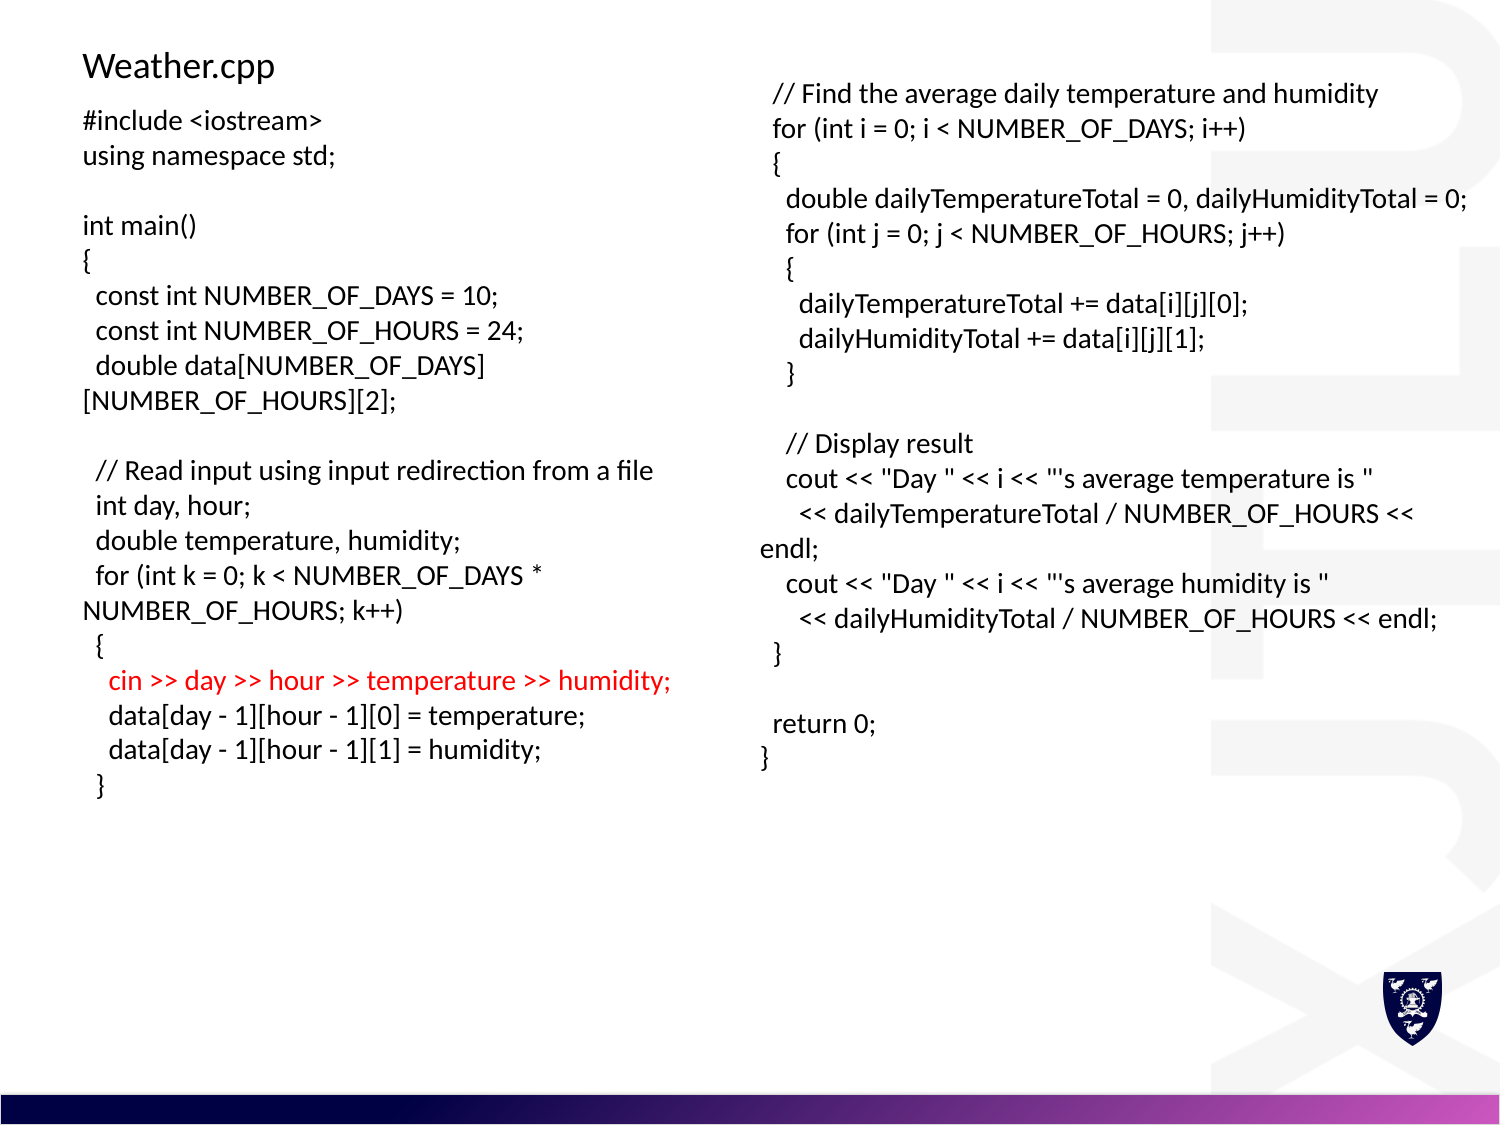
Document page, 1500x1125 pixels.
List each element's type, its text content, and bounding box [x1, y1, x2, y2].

picture [1383, 972, 1442, 1046]
text_box #include <iostream> using namespace std; int main() { const int NUMBER_OF_DAYS = 10; const int NUMBER_OF_HOURS = 24; double data[NUMBER_OF_DAYS][NUMBER_OF_HOURS][2]; // Read input using input redirection from a file int day, hour; double temperature, humidity; for (int k = 0; k < NUMBER_OF_DAYS * NUMBER_OF_HOURS; k++) { cin >> day >> hour >> temperature >> humidity; data[day - 1][hour - 1][0] = temperature; data[day - 1][hour - 1][1] = humidity; } [67, 94, 746, 809]
text_box Weather.cpp [67, 33, 291, 94]
text_box // Find the average daily temperature and humidity for (int i = 0; i < NUMBER_OF_DAYS; i++) { double dailyTemperatureTotal = 0, dailyHumidityTotal = 0; for (int j = 0; j < NUMBER_OF_HOURS; j++) { dailyTemperatureTotal += data[i][j][0]; dailyHumidityTotal += data[i][j][1]; } // Display result cout << "Day " << i << "'s average temperature is " << dailyTemperatureTotal / NUMBER_OF_HOURS << endl; cout << "Day " << i << "'s average humidity is " << dailyHumidityTotal / NUMBER_OF_HOURS << endl; } return 0; } [745, 67, 1490, 782]
